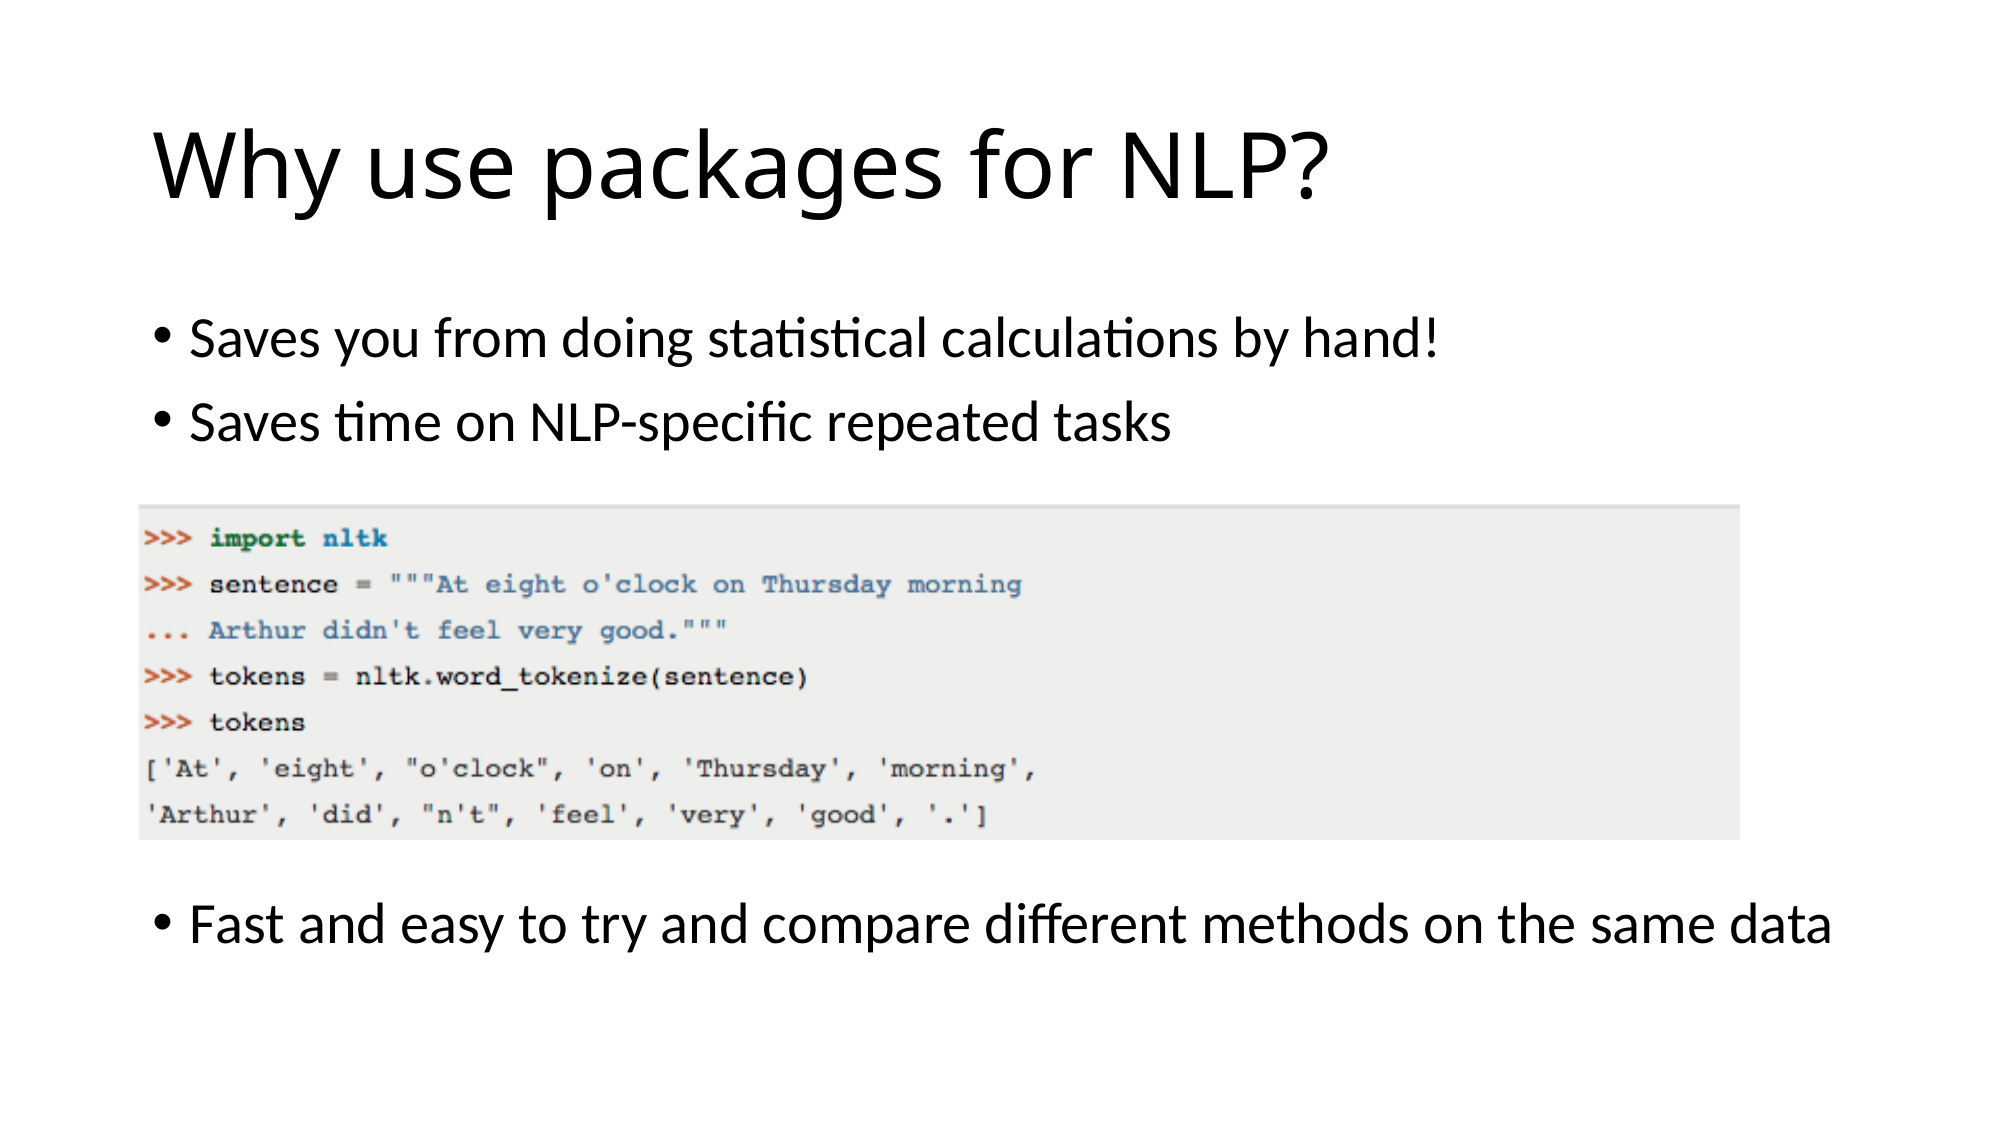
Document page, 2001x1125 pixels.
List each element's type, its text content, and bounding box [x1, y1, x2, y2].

title Why use packages for NLP? [137, 59, 1863, 278]
picture [137, 503, 1740, 840]
list Saves you from doing statistical calculations by hand! Saves time on NLP-specific repeated tasks Fast and easy to try and compare different methods on the same data [137, 299, 1863, 1014]
